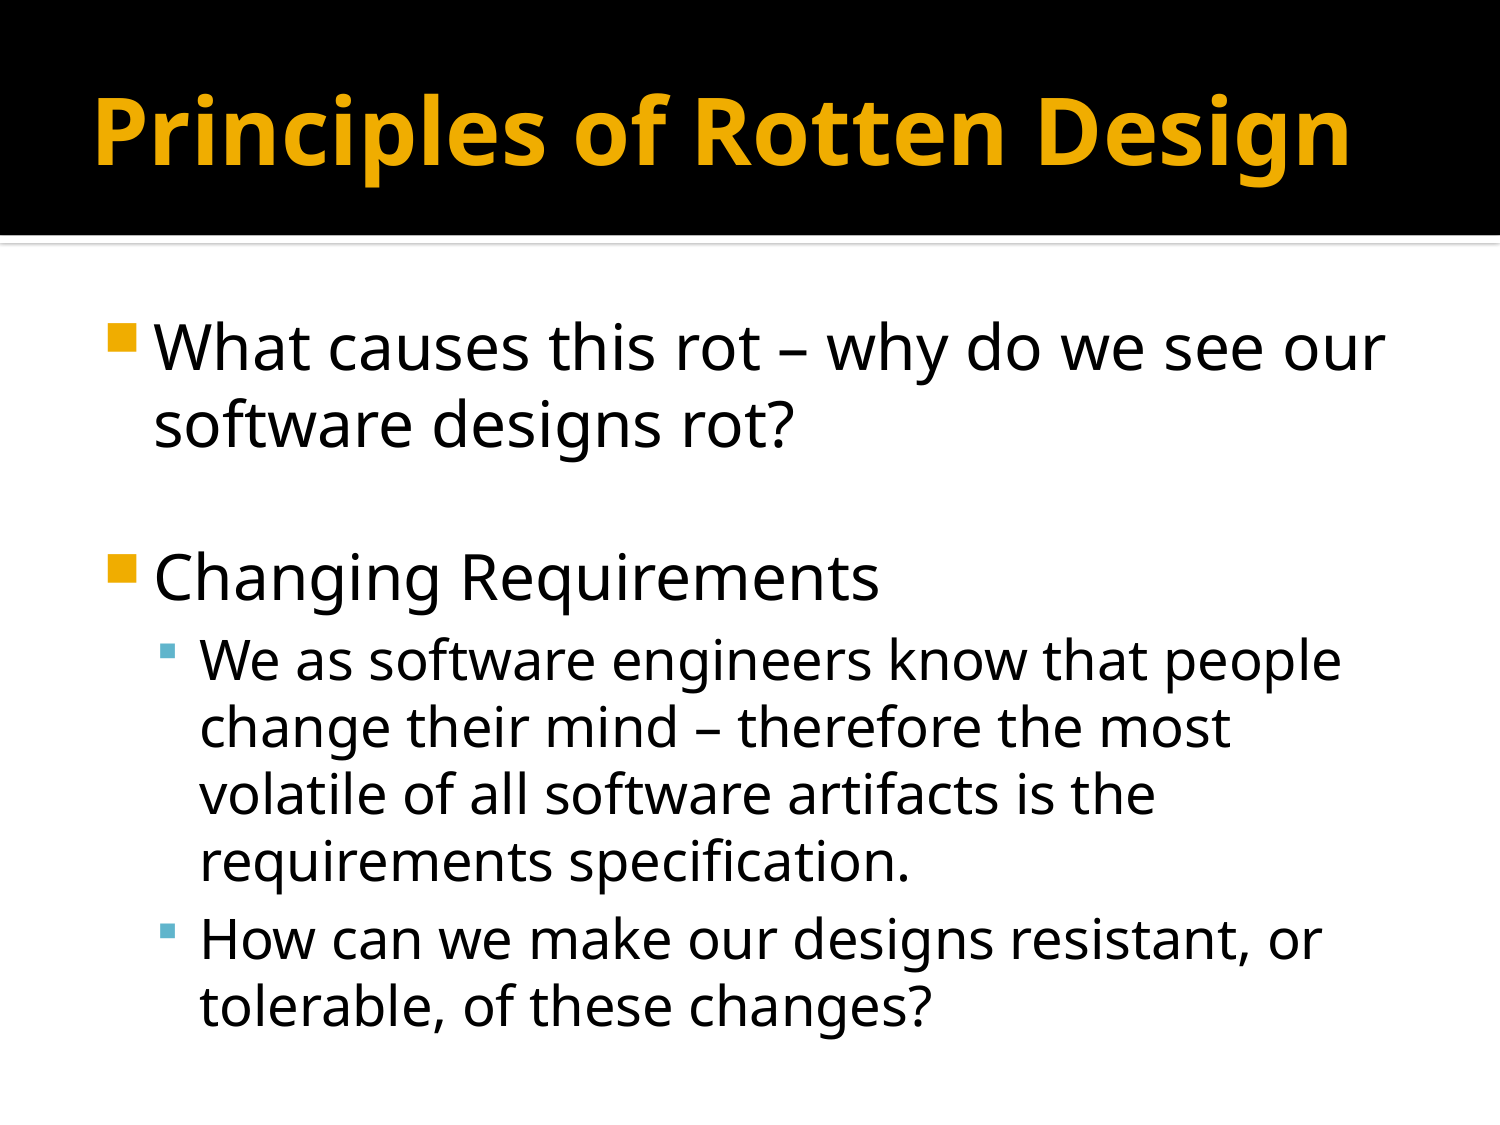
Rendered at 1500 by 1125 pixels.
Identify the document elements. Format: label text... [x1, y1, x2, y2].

list What causes this rot – why do we see our software designs rot? Changing Requirements We as software engineers know that people change their mind – therefore the most volatile of all software artifacts is the requirements specification. How can we make our designs resistant, or tolerable, of these changes? [75, 291, 1425, 1050]
title Principles of Rotten Design [75, 25, 1425, 231]
